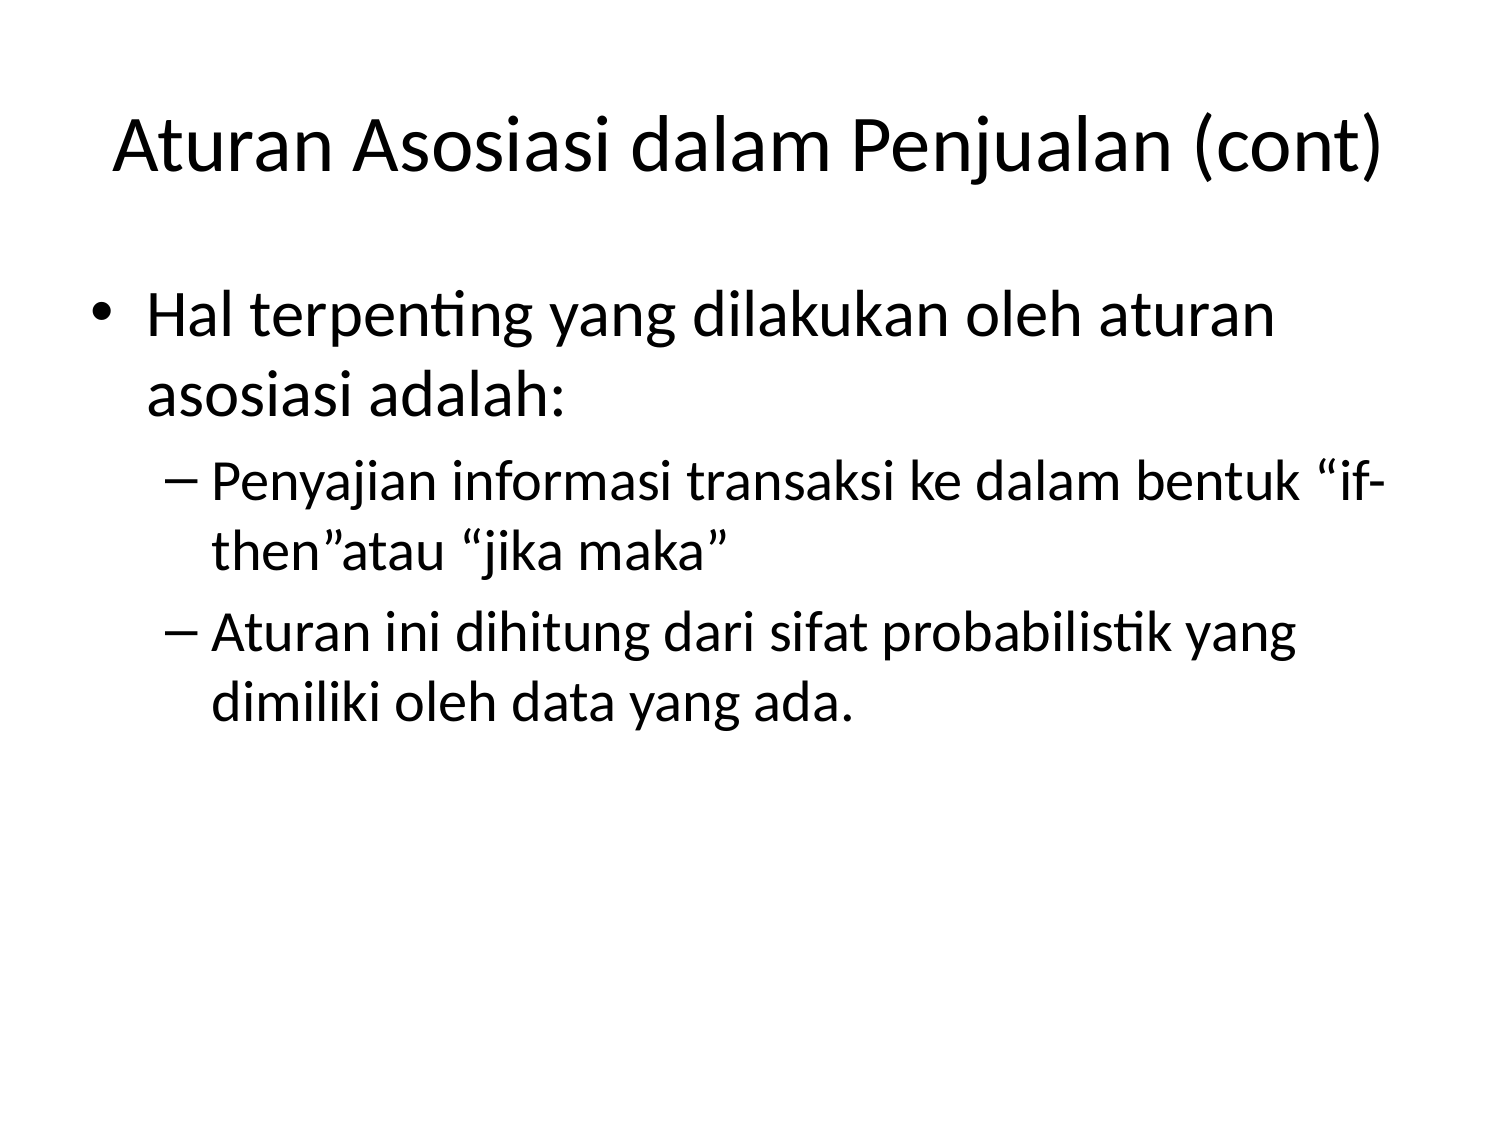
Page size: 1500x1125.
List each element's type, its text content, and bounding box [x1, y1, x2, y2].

title Aturan Asosiasi dalam Penjualan (cont) [75, 45, 1425, 233]
list Hal terpenting yang dilakukan oleh aturan asosiasi adalah: Penyajian informasi transaksi ke dalam bentuk “if-then”atau “jika maka” Aturan ini dihitung dari sifat probabilistik yang dimiliki oleh data yang ada. [75, 262, 1425, 1005]
